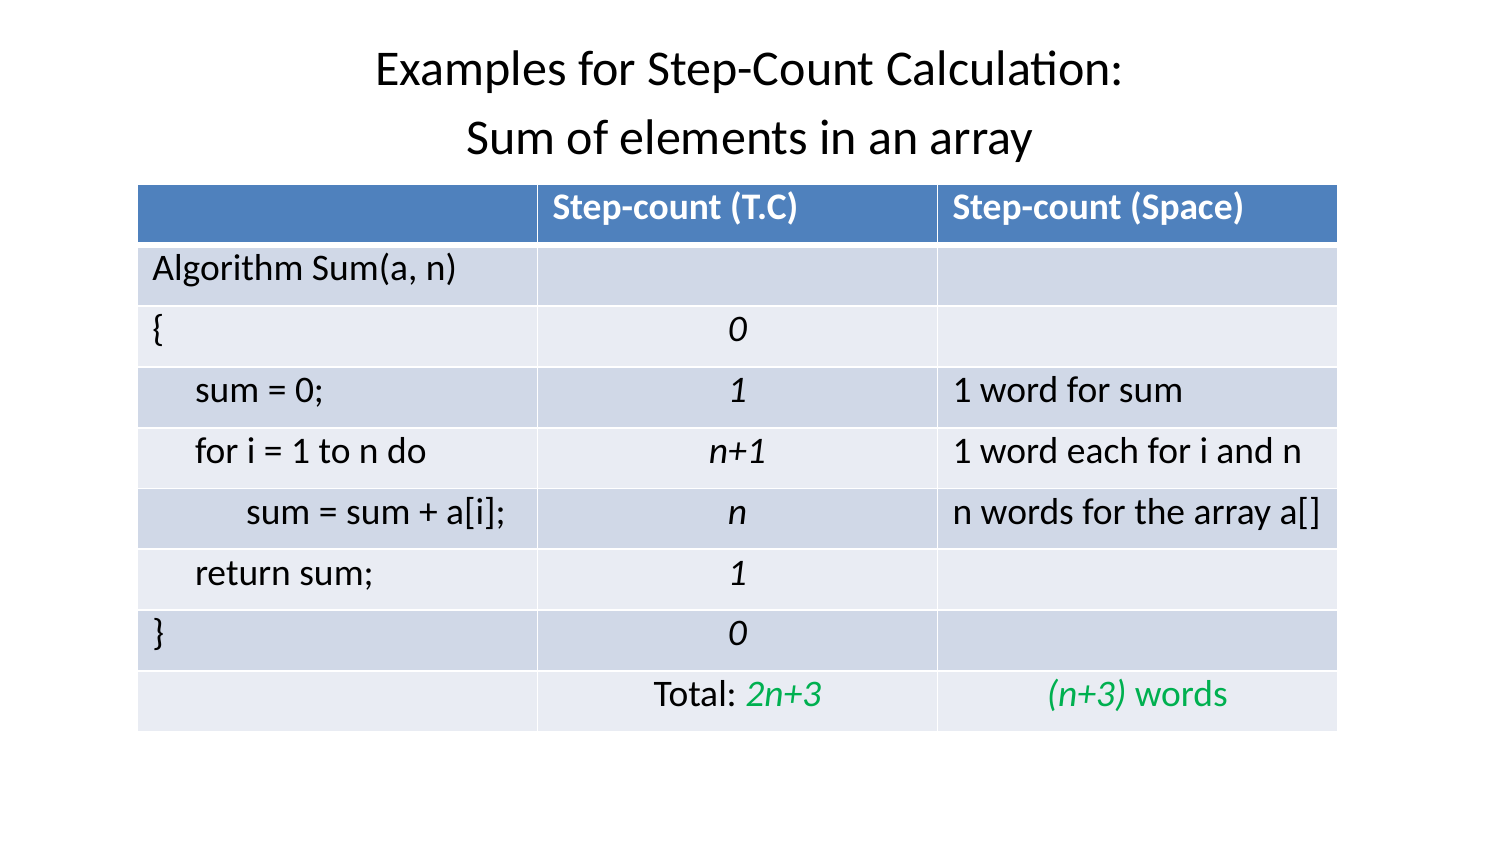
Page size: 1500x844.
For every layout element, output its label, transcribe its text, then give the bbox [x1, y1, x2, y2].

table_cell [938, 611, 1337, 670]
table_cell sum = sum + a[i]; [138, 489, 537, 548]
title Examples for Step-Count Calculation: [75, 33, 1425, 96]
list Sum of elements in an array [75, 96, 1425, 754]
table_cell return sum; [138, 550, 537, 609]
table_cell n [538, 489, 937, 548]
table_cell [938, 550, 1337, 609]
table_cell n words for the array a[] [938, 489, 1337, 548]
table_cell Total: 2n+3 [538, 672, 937, 731]
table_cell for i = 1 to n do [138, 429, 537, 488]
table_cell } [138, 611, 537, 670]
table_header [138, 185, 537, 242]
table_cell [938, 248, 1337, 305]
table_cell 1 [538, 550, 937, 609]
table_cell Algorithm Sum(a, n) [138, 248, 537, 305]
table_header Step-count (Space) [938, 185, 1337, 242]
table_cell 1 word each for i and n [938, 429, 1337, 488]
table_cell [938, 307, 1337, 366]
table_cell 1 word for sum [938, 368, 1337, 427]
table_cell n+1 [538, 429, 937, 488]
table_cell 0 [538, 307, 937, 366]
table_header Step-count (T.C) [538, 185, 937, 242]
table_cell [538, 248, 937, 305]
table_cell (n+3) words [938, 672, 1337, 731]
table_cell 0 [538, 611, 937, 670]
table_cell sum = 0; [138, 368, 537, 427]
table_cell 1 [538, 368, 937, 427]
table_cell { [138, 307, 537, 366]
table_cell [138, 672, 537, 731]
